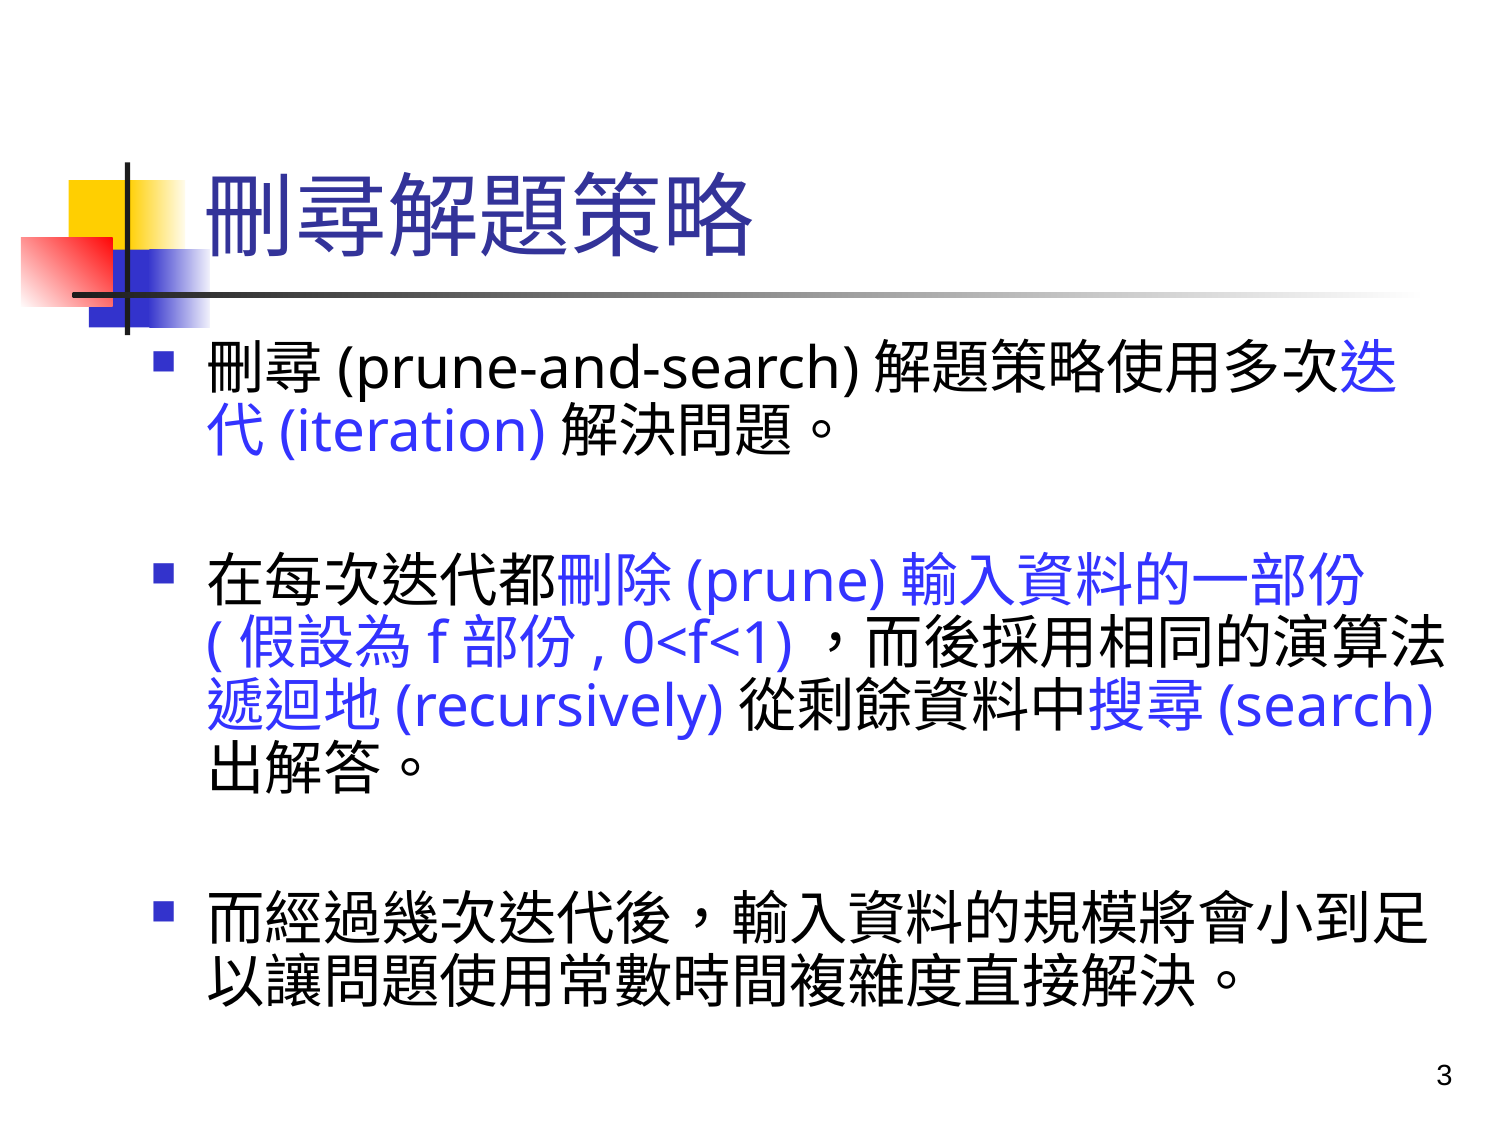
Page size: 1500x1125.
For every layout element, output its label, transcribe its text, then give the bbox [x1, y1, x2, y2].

slide_number 3 [1154, 1023, 1468, 1100]
title 刪尋解題策略 [188, 35, 1468, 275]
list 刪尋(prune-and-search)解題策略使用多次迭代(iteration)解決問題。 在每次迭代都刪除(prune)輸入資料的一部份(假設為f部份, 0<f<1)，而後採用相同的演算法遞迴地(recursively)從剩餘資料中搜尋(search)出解答。 而經過幾次迭代後，輸入資料的規模將會小到足以讓問題使用常數時間複雜度直接解決。 [135, 331, 1469, 1006]
